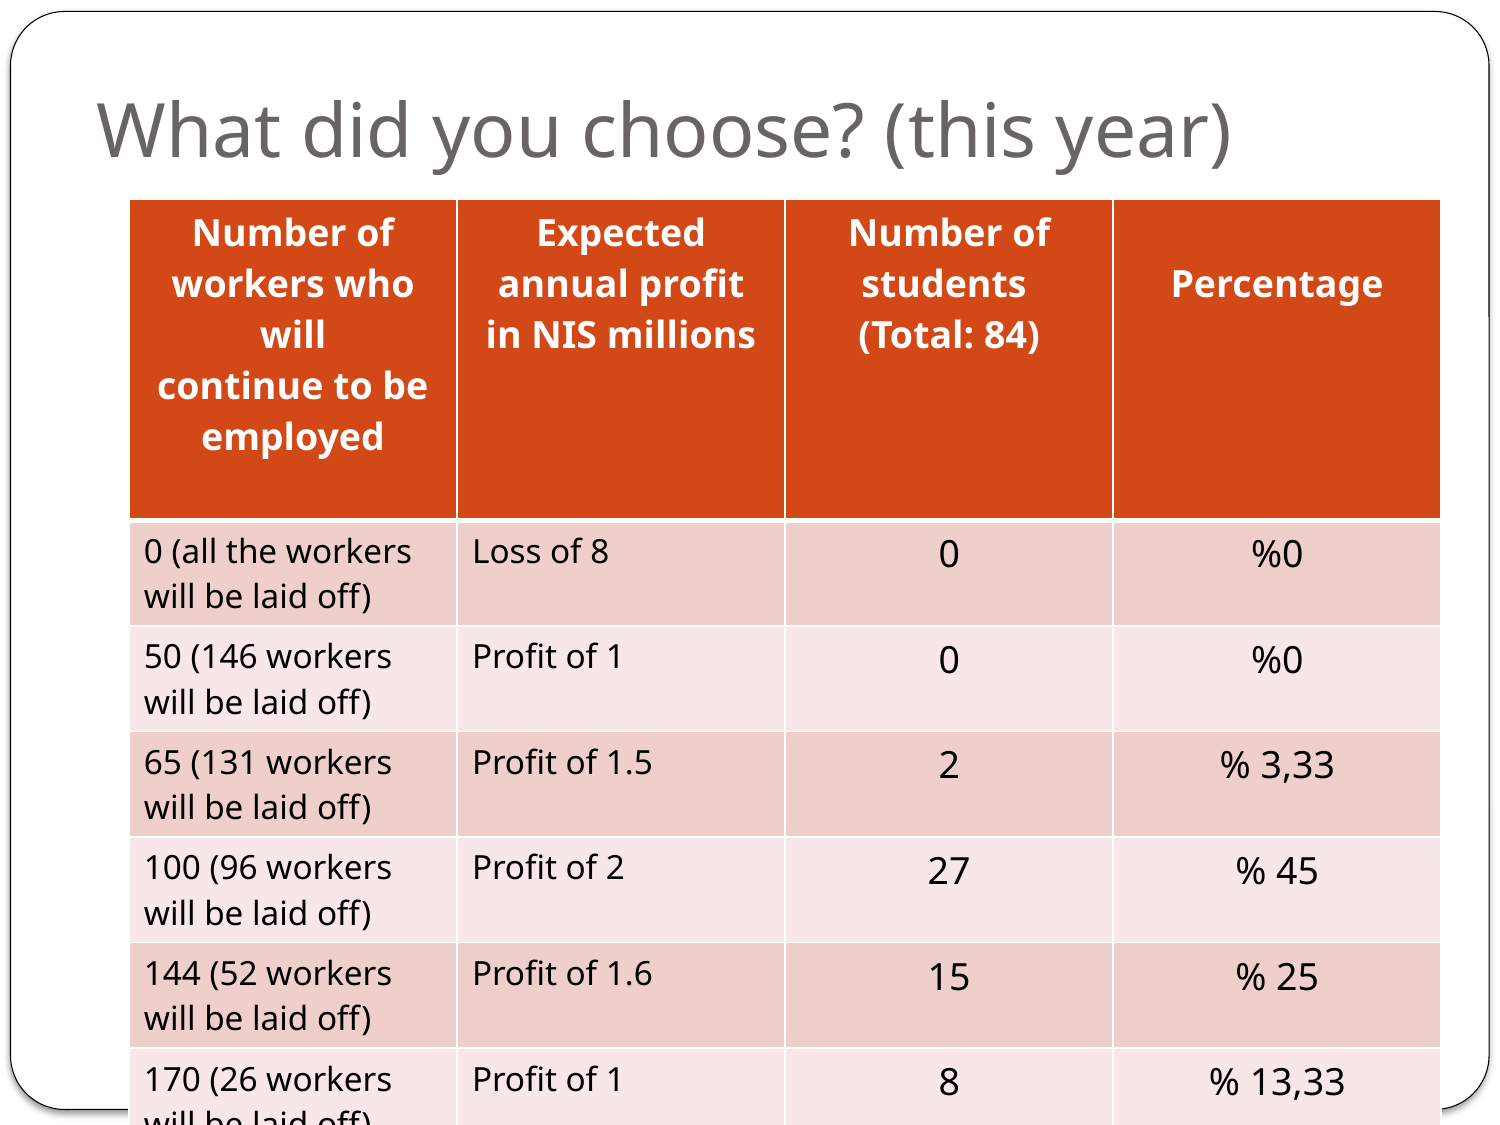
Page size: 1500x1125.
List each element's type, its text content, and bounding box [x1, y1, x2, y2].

table_cell Profit of 1 [458, 1049, 784, 1125]
table_cell Profit of 1.5 [458, 732, 784, 836]
table_cell 50 (146 workers will be laid off) [130, 627, 456, 731]
table_cell 2 [786, 732, 1112, 836]
table_cell 170 (26 workers will be laid off) [130, 1049, 456, 1125]
table_cell Profit of 1.6 [458, 943, 784, 1047]
table_cell 0 [786, 523, 1112, 625]
table_cell 15 [786, 943, 1112, 1047]
table_cell % 45 [1114, 838, 1440, 942]
table_cell 65 (131 workers will be laid off) [130, 732, 456, 836]
table_header Number of students (Total: 84) [786, 200, 1112, 518]
table_cell % 3,33 [1114, 732, 1440, 836]
table_cell % 25 [1114, 943, 1440, 1047]
table_cell %0 [1114, 523, 1440, 625]
table_cell 0 [786, 627, 1112, 731]
table_cell %0 [1114, 627, 1440, 731]
table_header Percentage [1114, 200, 1440, 518]
table_cell 0 (all the workers will be laid off) [130, 523, 456, 625]
title What did you choose? (this year) [82, 0, 1432, 188]
table_cell 100 (96 workers will be laid off) [130, 838, 456, 942]
table_cell 8 [786, 1049, 1112, 1125]
table_cell 144 (52 workers will be laid off) [130, 943, 456, 1047]
table_cell % 13,33 [1114, 1049, 1440, 1125]
table_header Expected annual proﬁt in NIS millions [458, 200, 784, 518]
table_cell 27 [786, 838, 1112, 942]
table_cell Profit of 1 [458, 627, 784, 731]
table_header Number of workers who will continue to be employed [130, 200, 456, 518]
table_cell Profit of 2 [458, 838, 784, 942]
table_cell Loss of 8 [458, 523, 784, 625]
